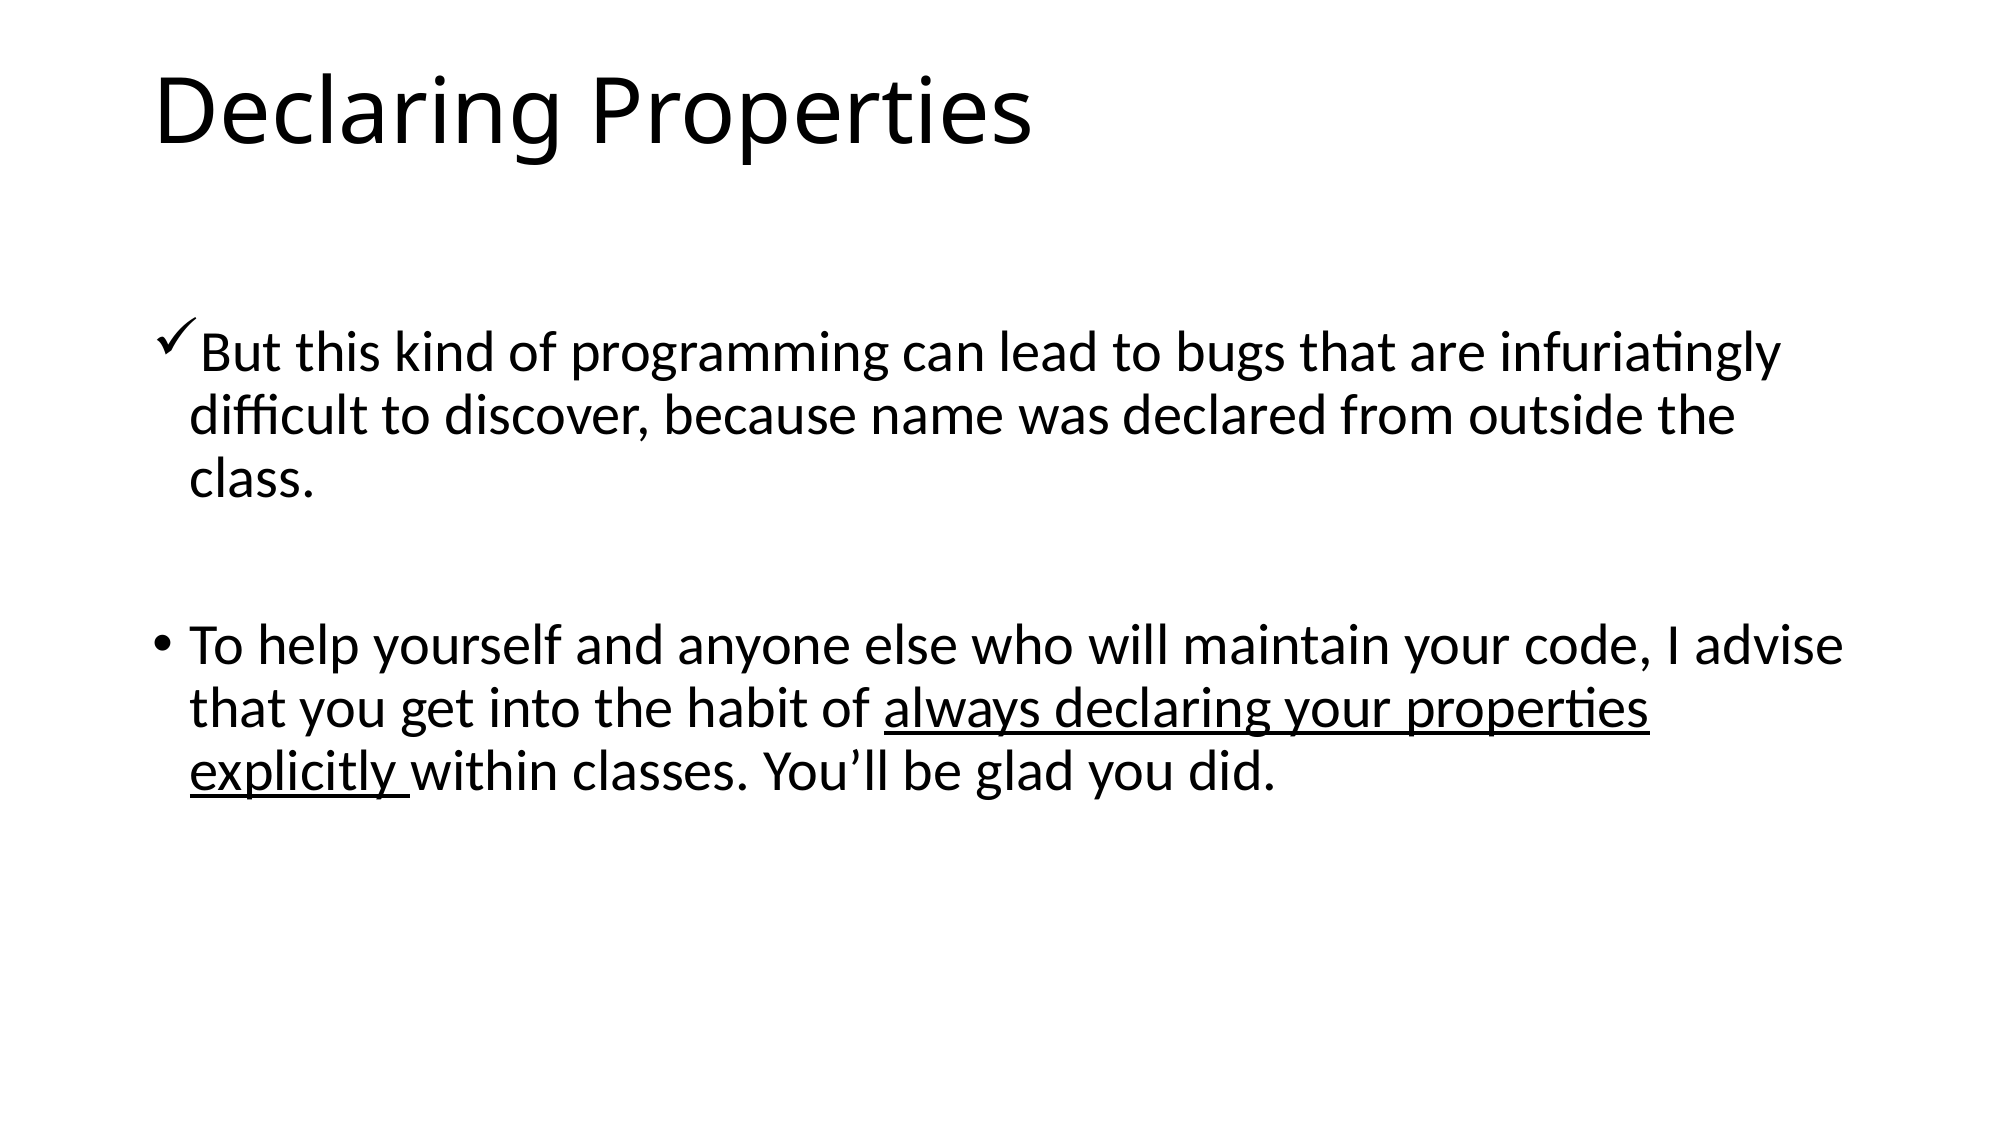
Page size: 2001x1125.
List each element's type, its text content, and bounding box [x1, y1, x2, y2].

list But this kind of programming can lead to bugs that are infuriatingly difficult to discover, because name was declared from outside the class. To help yourself and anyone else who will maintain your code, I advise that you get into the habit of always declaring your properties explicitly within classes. You’ll be glad you did. [137, 222, 1863, 1125]
title Declaring Properties [137, 5, 1863, 222]
